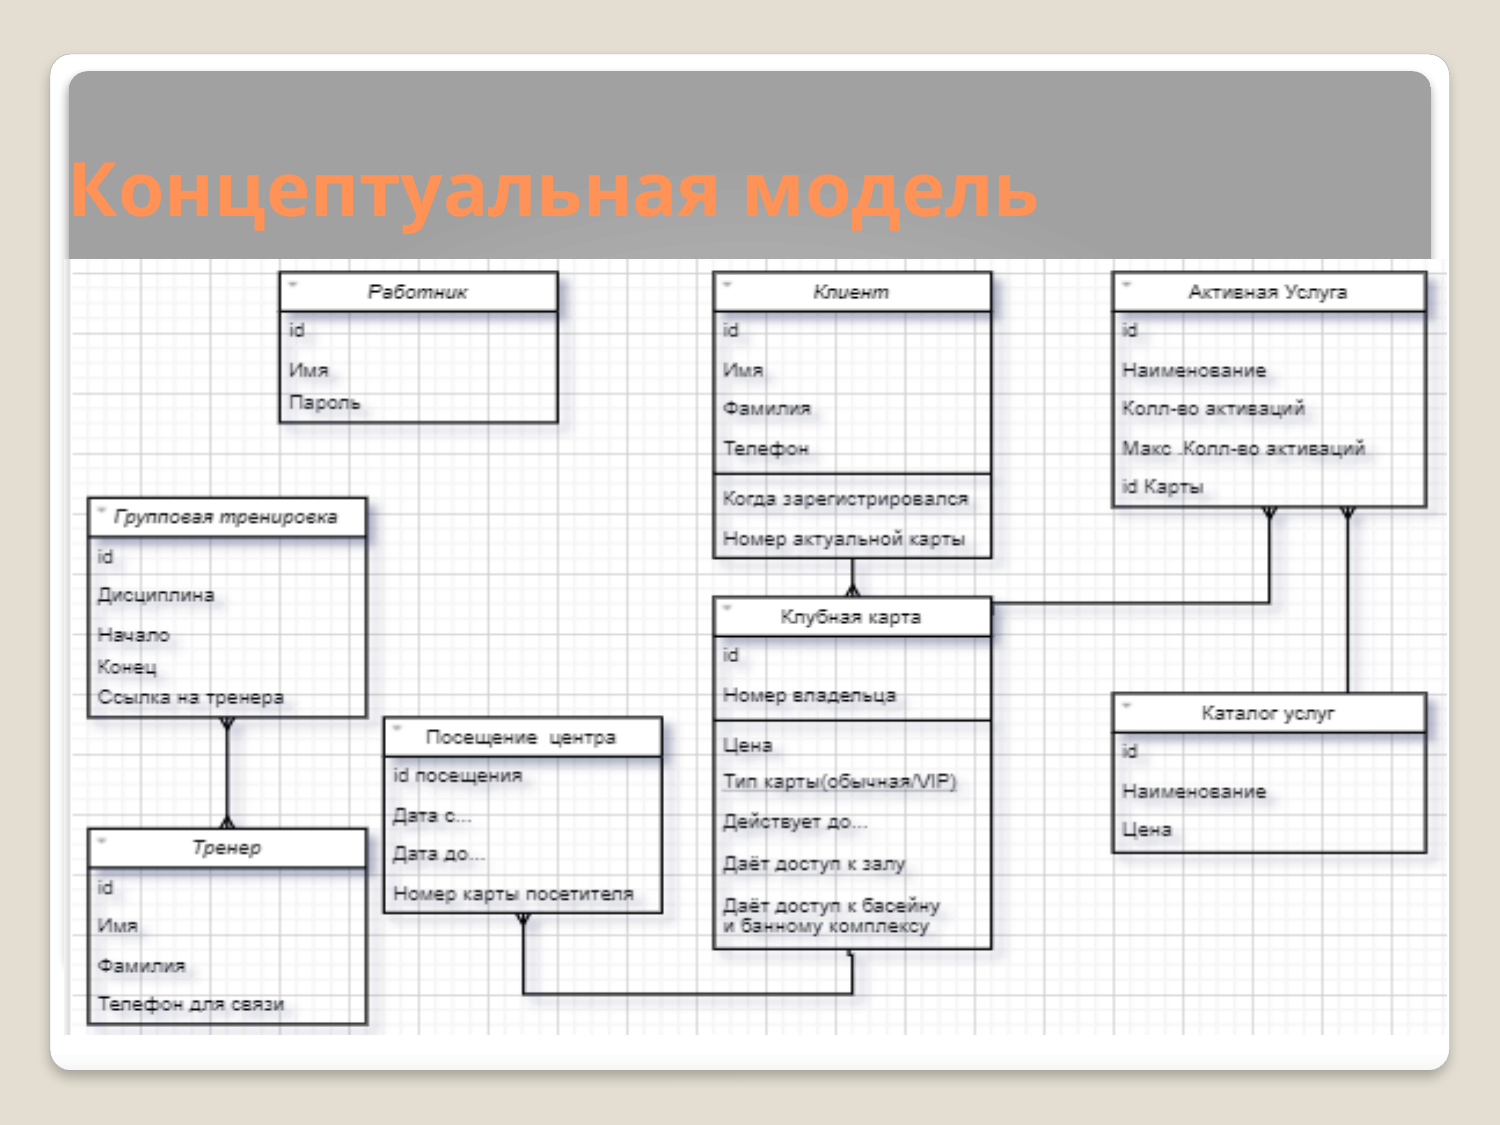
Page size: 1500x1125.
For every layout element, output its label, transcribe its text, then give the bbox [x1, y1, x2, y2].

picture [64, 259, 1448, 1036]
title Концептуальная модель [53, 66, 1396, 239]
